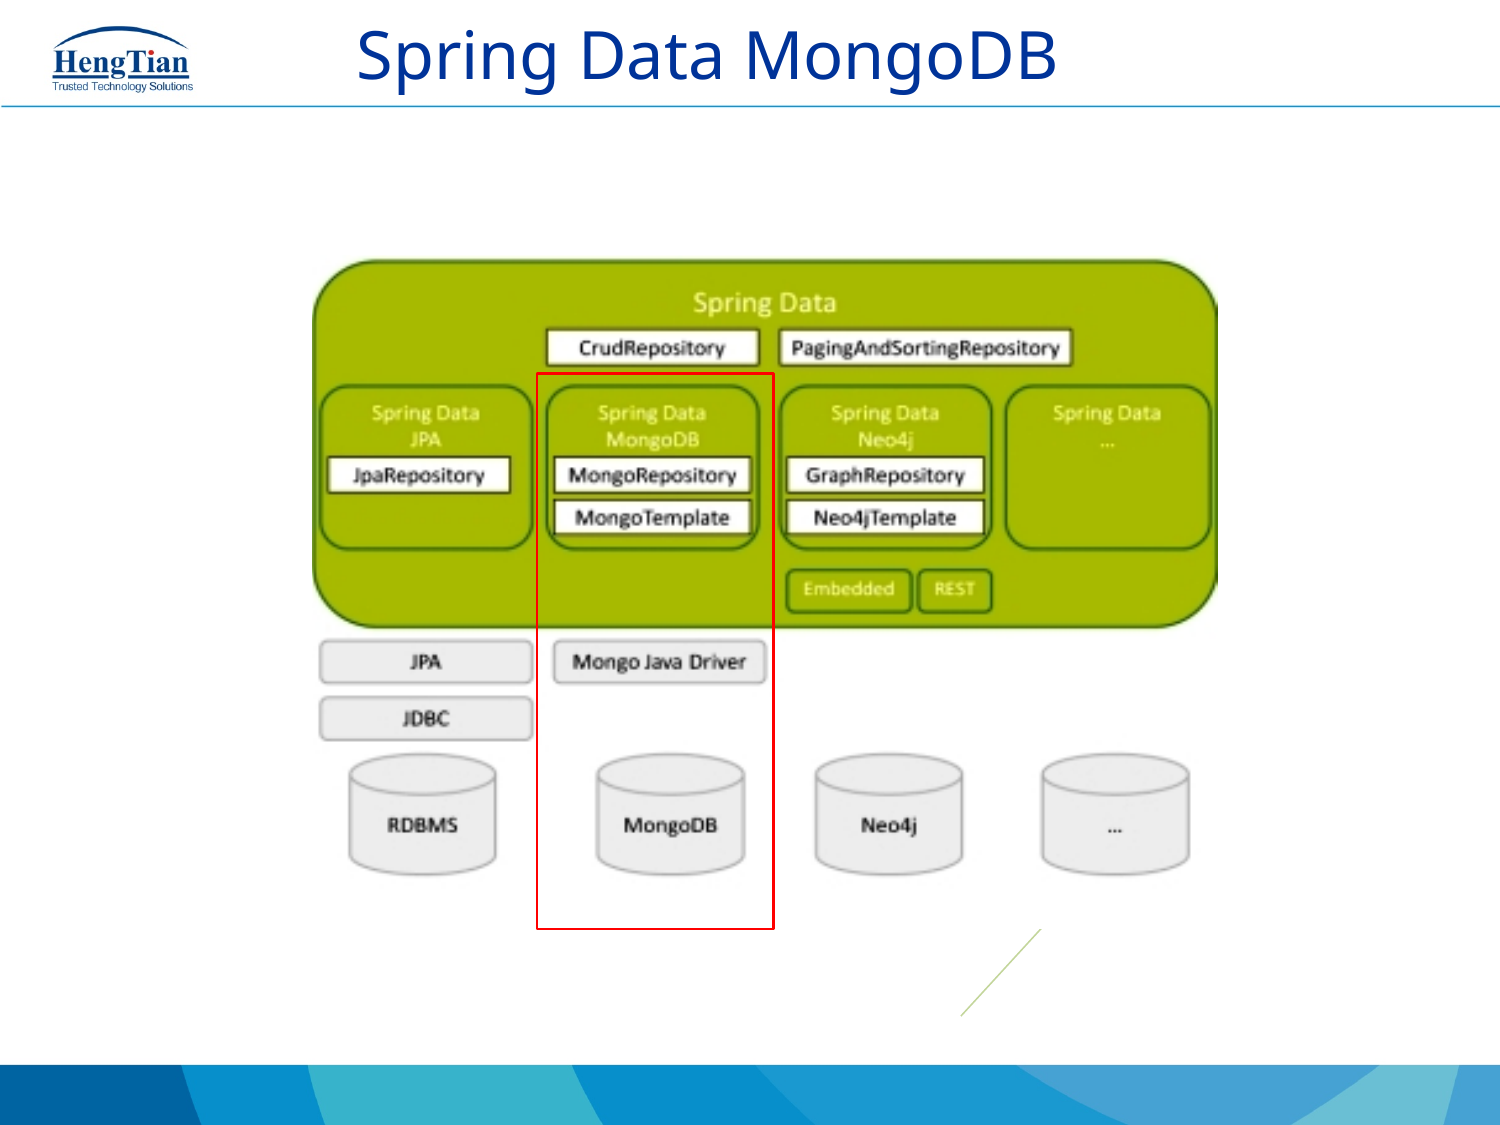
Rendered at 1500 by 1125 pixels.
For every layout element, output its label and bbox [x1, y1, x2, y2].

list [0, 0, 1500, 1125]
text_box [960, 937, 1092, 1017]
picture [312, 255, 1219, 929]
